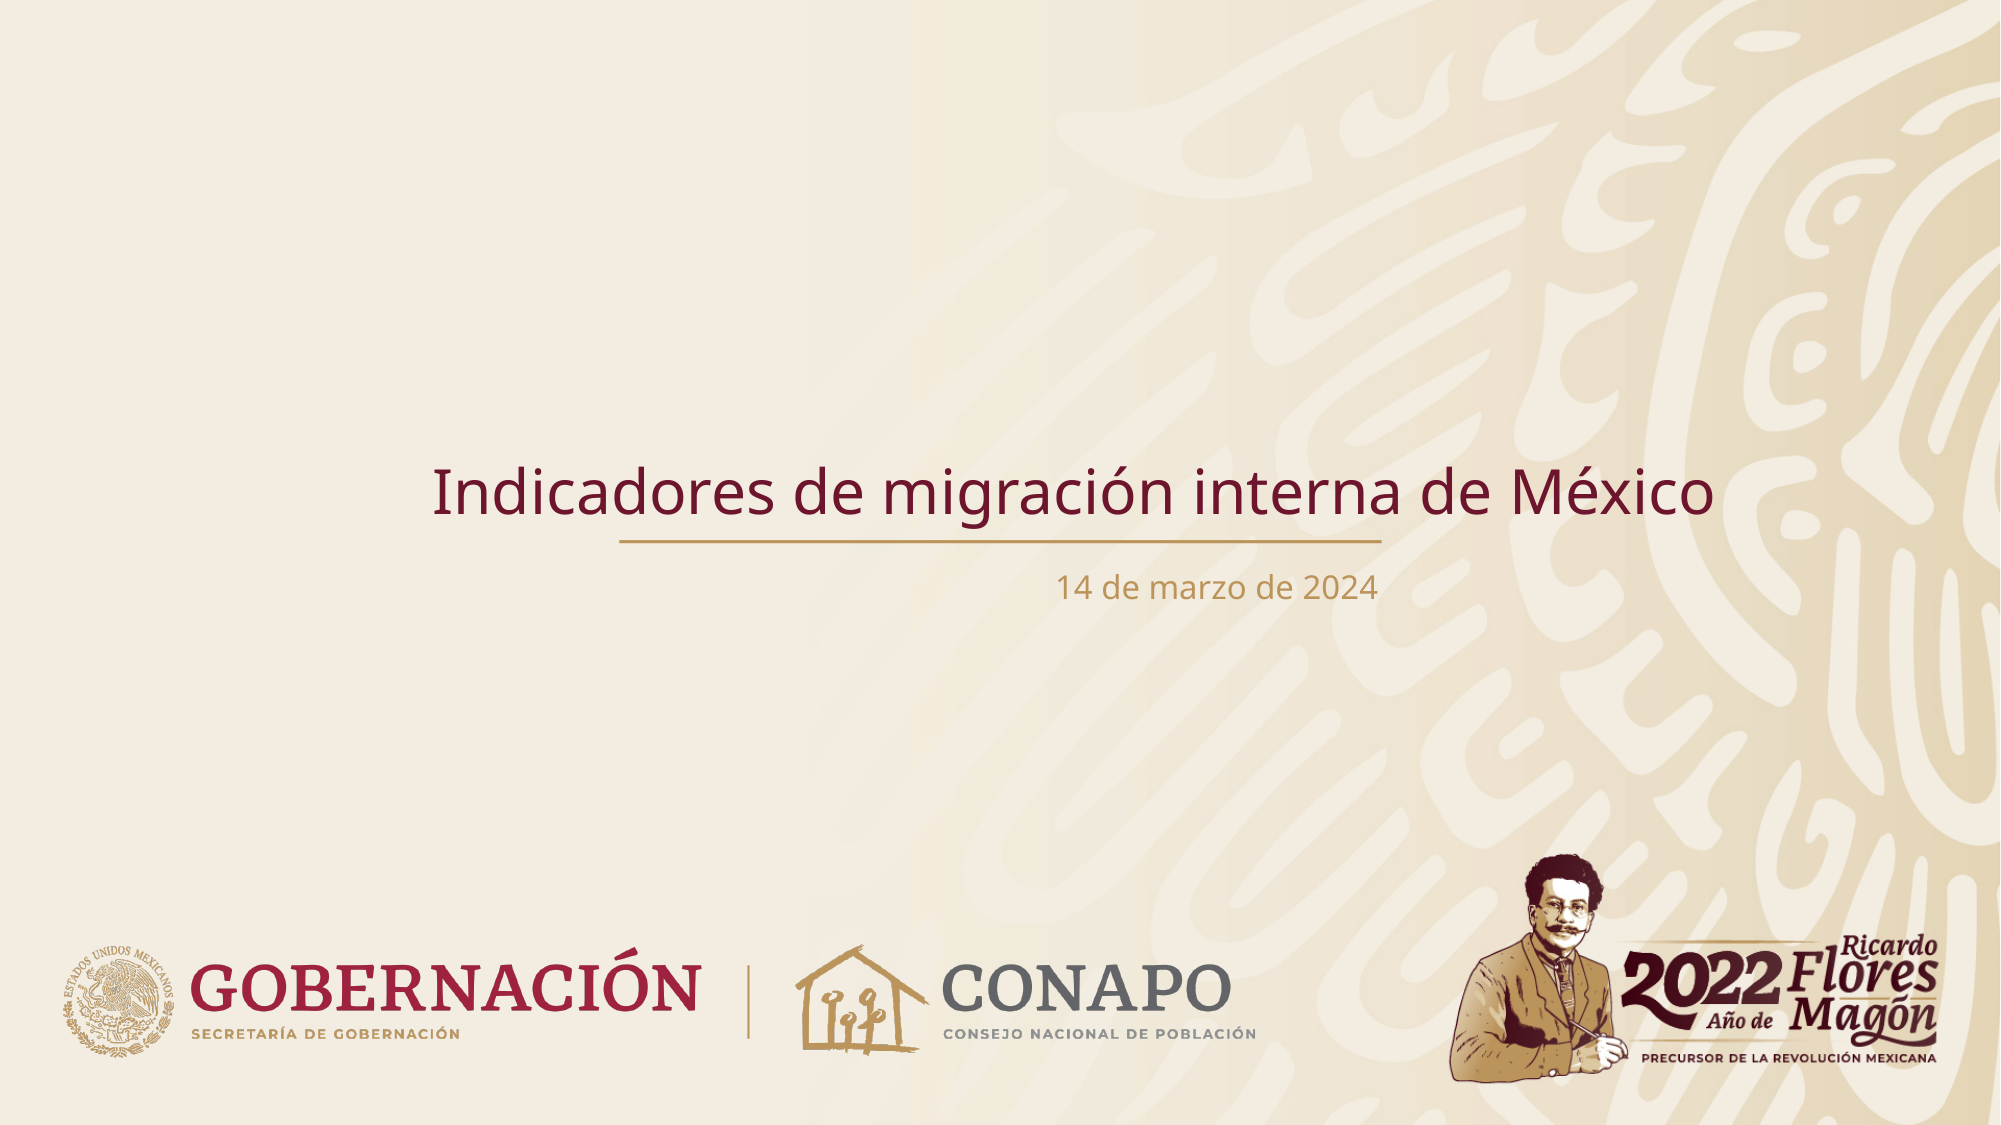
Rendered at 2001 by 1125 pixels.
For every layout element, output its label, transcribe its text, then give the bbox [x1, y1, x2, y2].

list 14 de marzo de 2024 [816, 563, 1617, 615]
picture [0, 0, 2001, 1125]
title Indicadores de migración interna de México [168, 453, 1981, 536]
